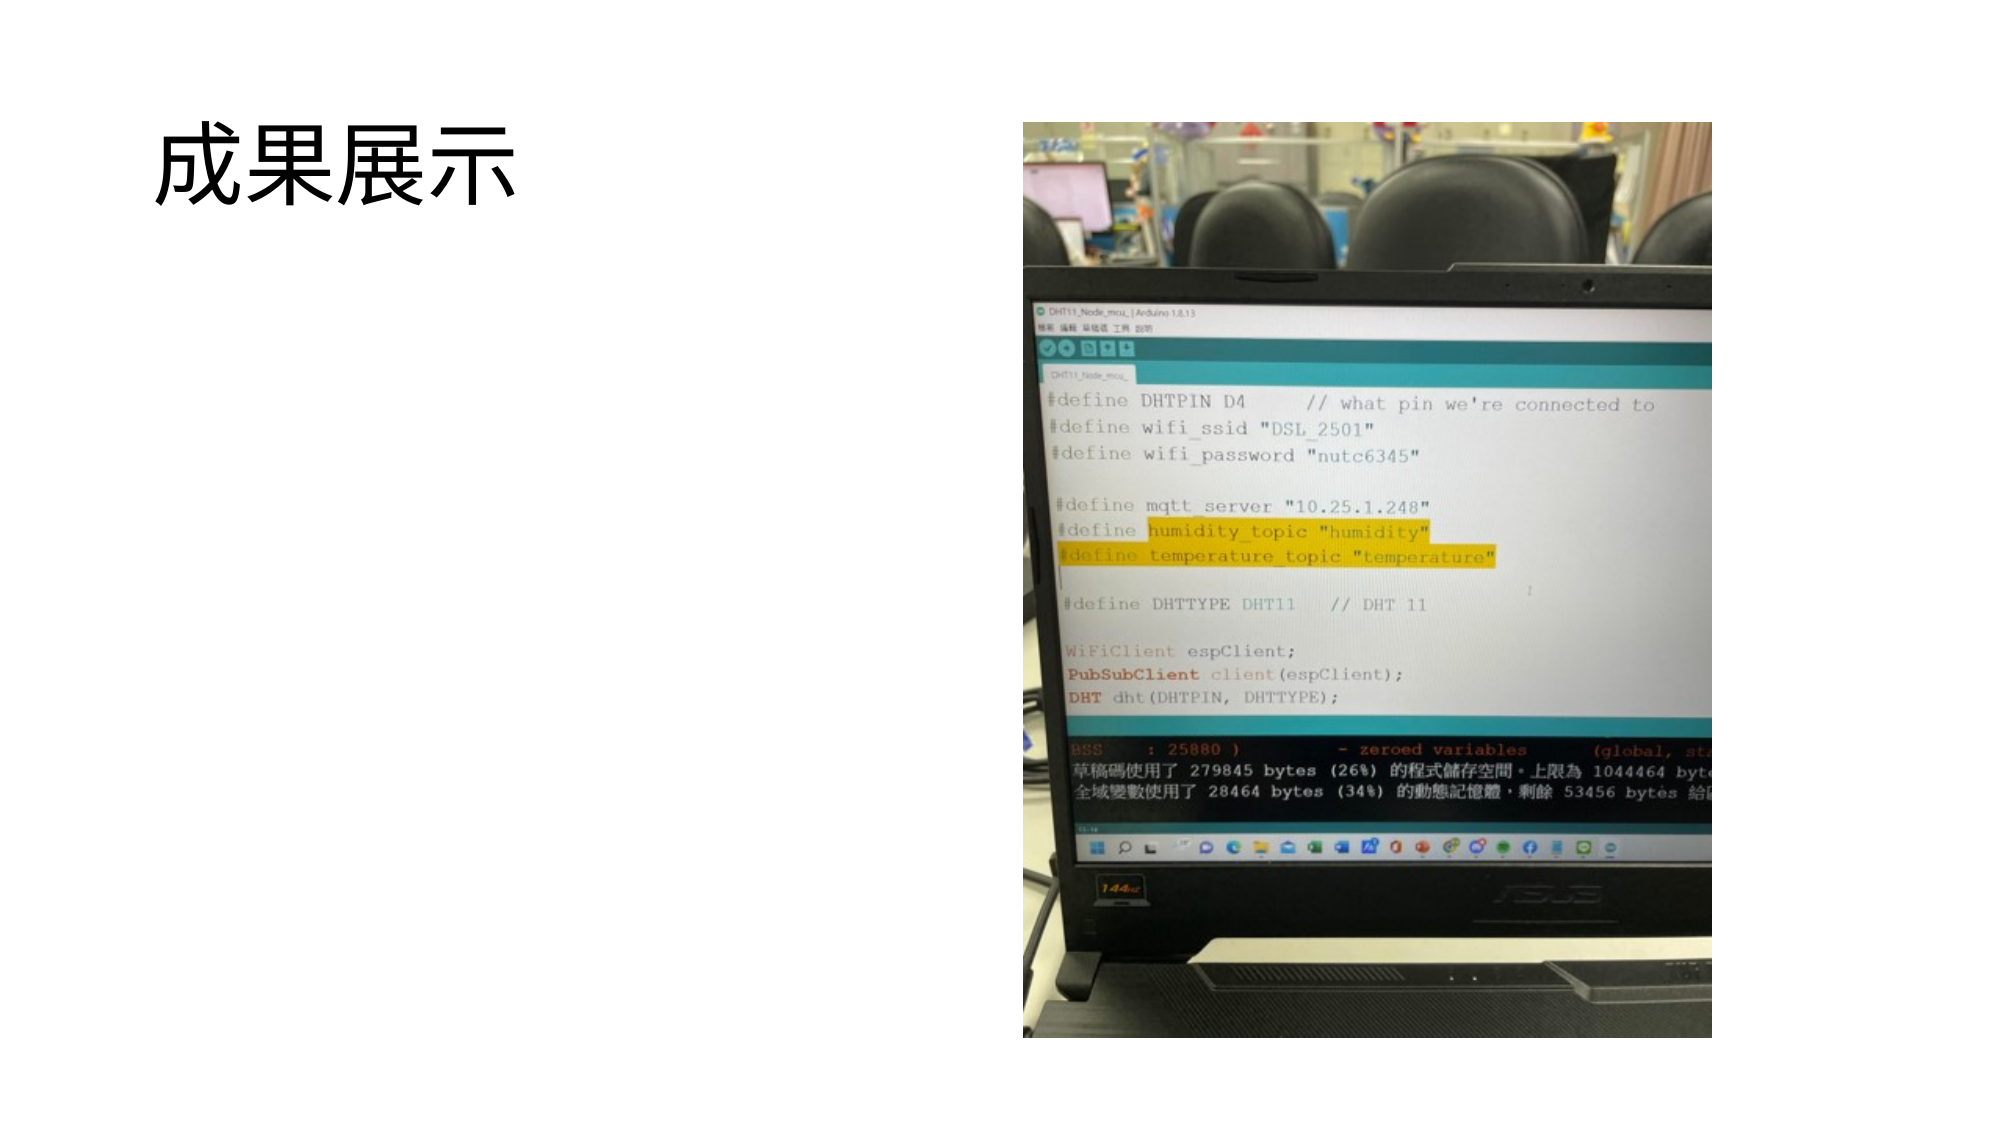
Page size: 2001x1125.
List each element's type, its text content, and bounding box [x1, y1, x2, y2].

picture [1023, 122, 1712, 1038]
title 成果展示 [137, 59, 1863, 278]
